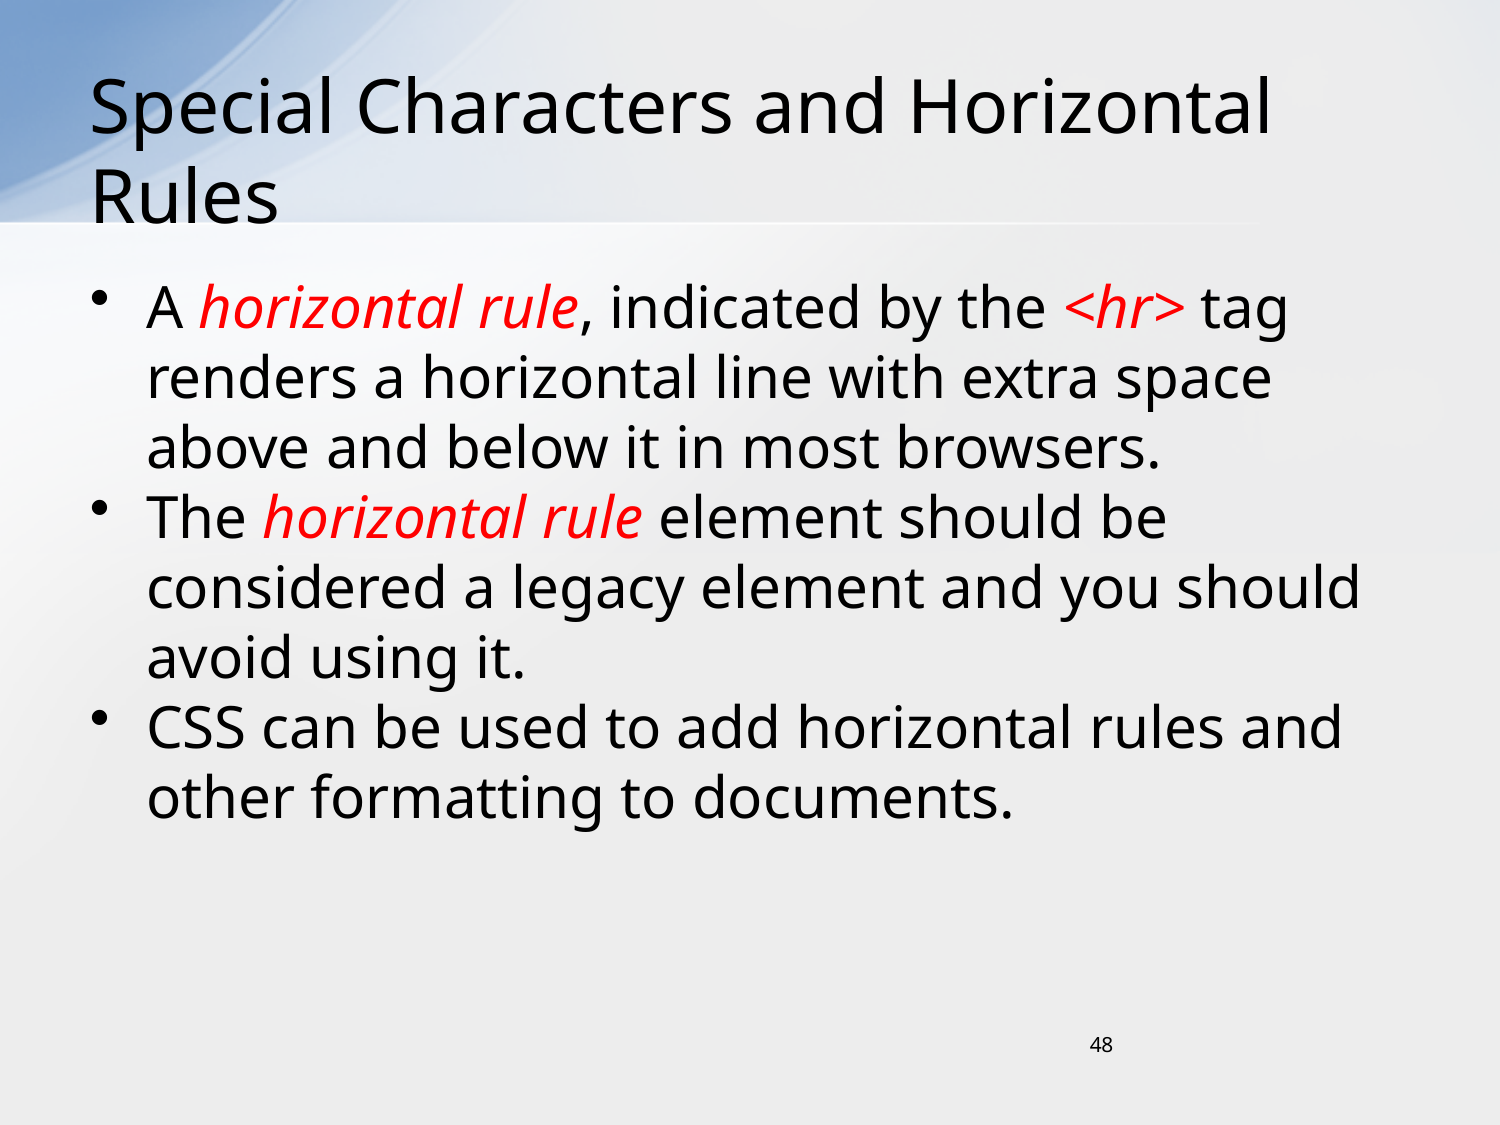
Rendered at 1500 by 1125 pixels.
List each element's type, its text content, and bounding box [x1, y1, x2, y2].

picture [0, 0, 1500, 1125]
slide_number 48 [1074, 1024, 1425, 1103]
title Special Characters and Horizontal Rules [75, 58, 1425, 247]
list A horizontal rule, indicated by the <hr> tag renders a horizontal line with extra space above and below it in most browsers. The horizontal rule element should be considered a legacy element and you should avoid using it. CSS can be used to add horizontal rules and other formatting to documents. [75, 262, 1425, 1005]
